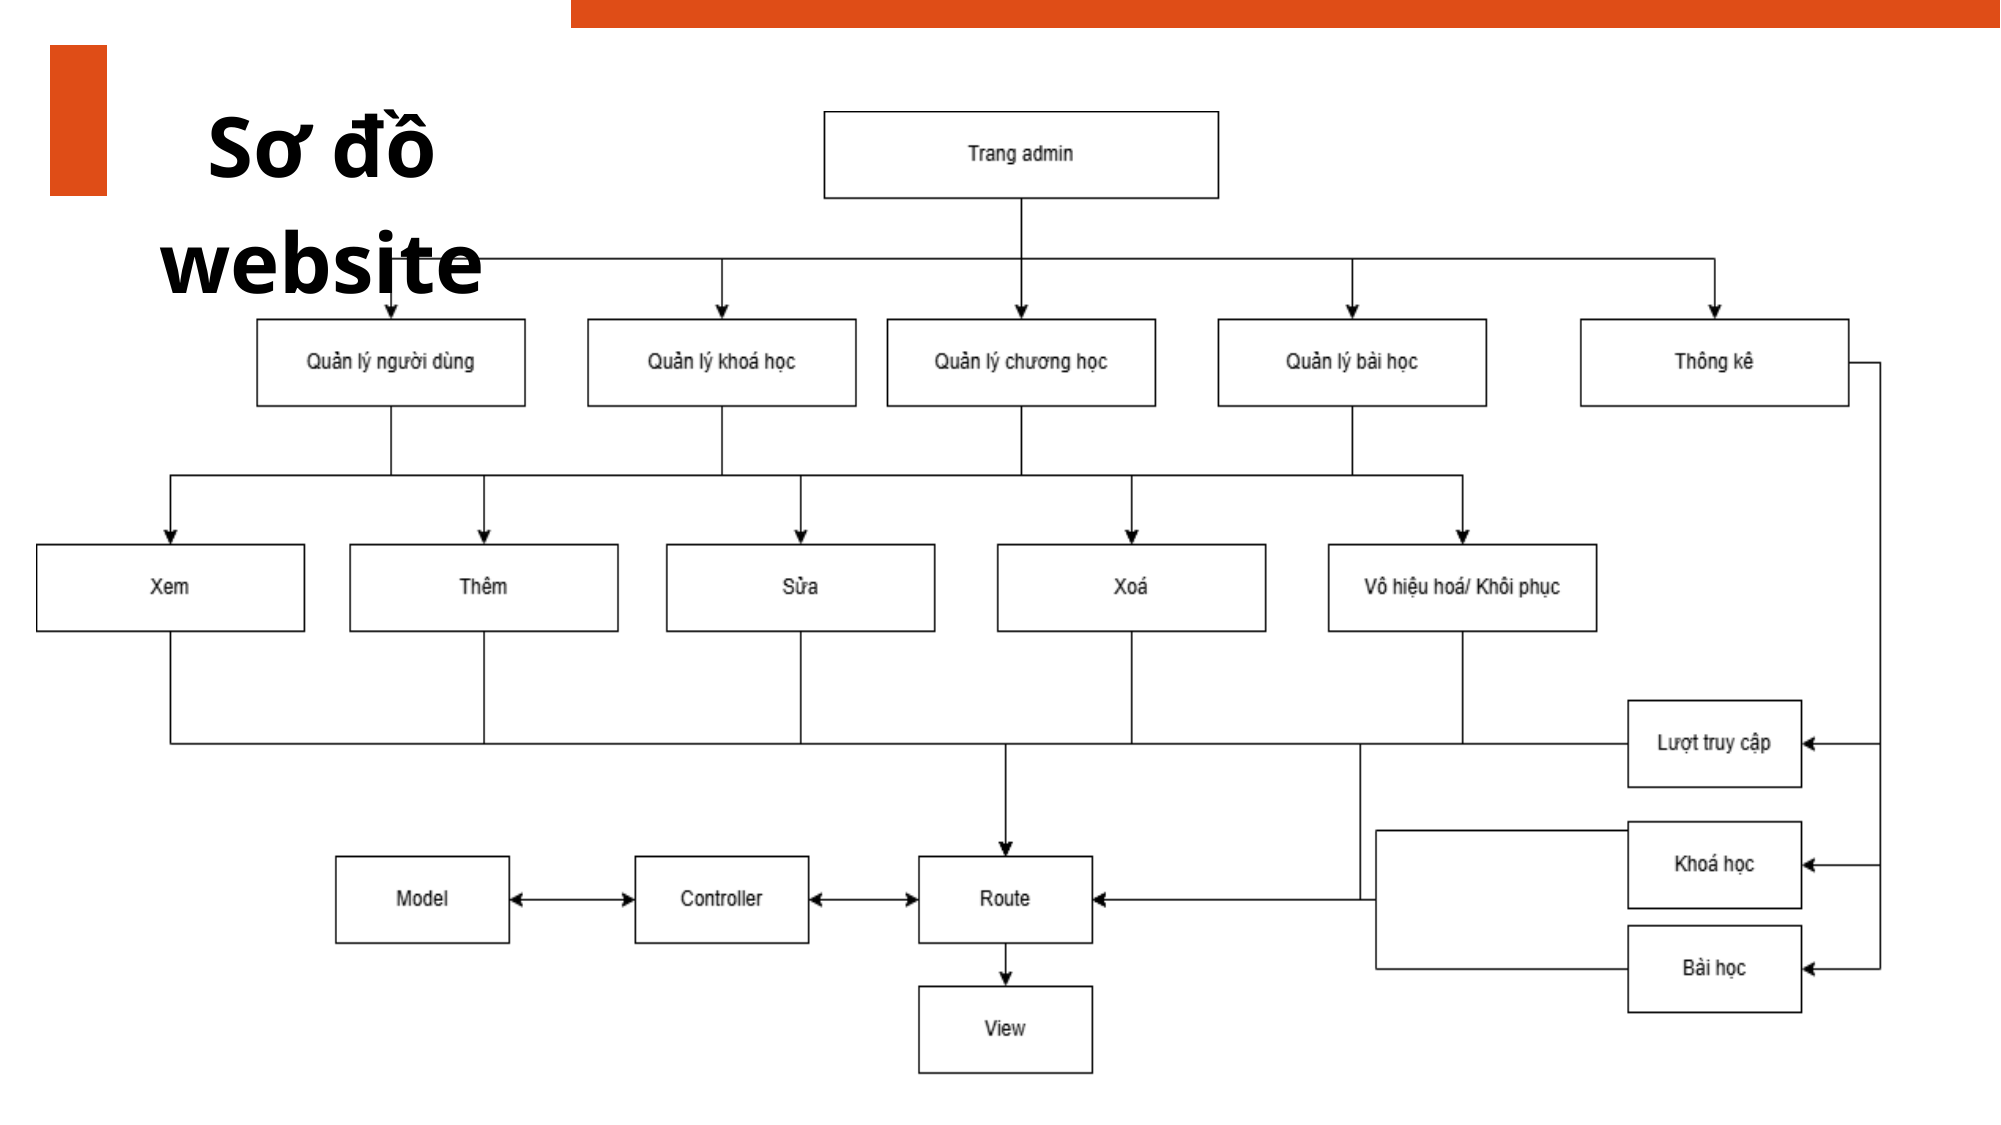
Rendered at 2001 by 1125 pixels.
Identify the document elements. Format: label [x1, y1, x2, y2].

text_box [570, 0, 2000, 29]
text_box [49, 45, 571, 197]
picture [36, 111, 1894, 1076]
